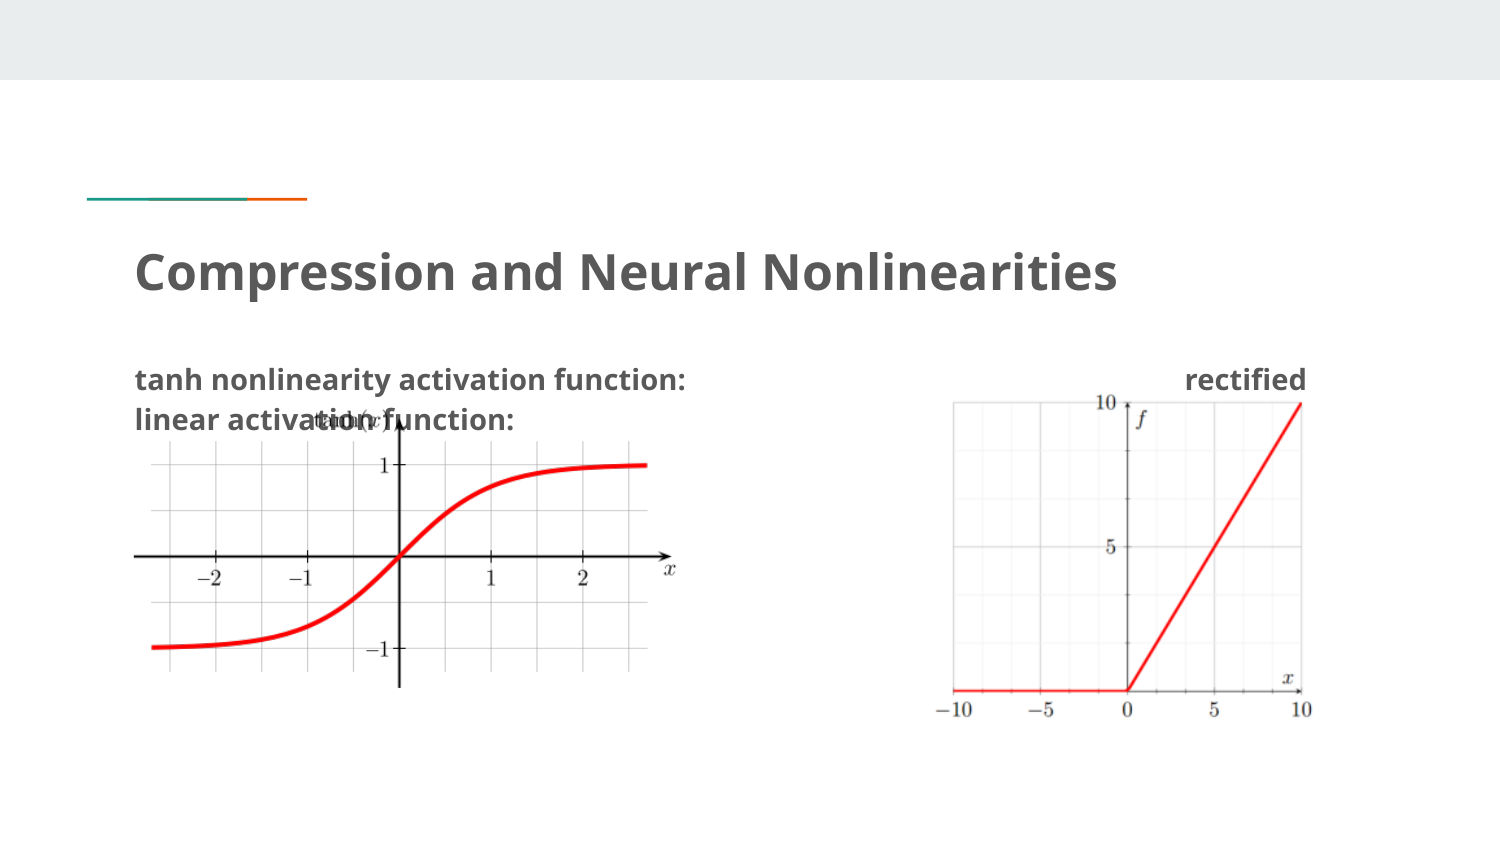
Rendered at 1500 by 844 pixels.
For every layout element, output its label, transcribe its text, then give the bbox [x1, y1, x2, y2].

picture [927, 378, 1328, 734]
picture [119, 401, 681, 711]
title Compression and Neural Nonlinearities [119, 216, 1381, 305]
list tanh nonlinearity activation function: rectified linear activation function: [119, 341, 1381, 818]
